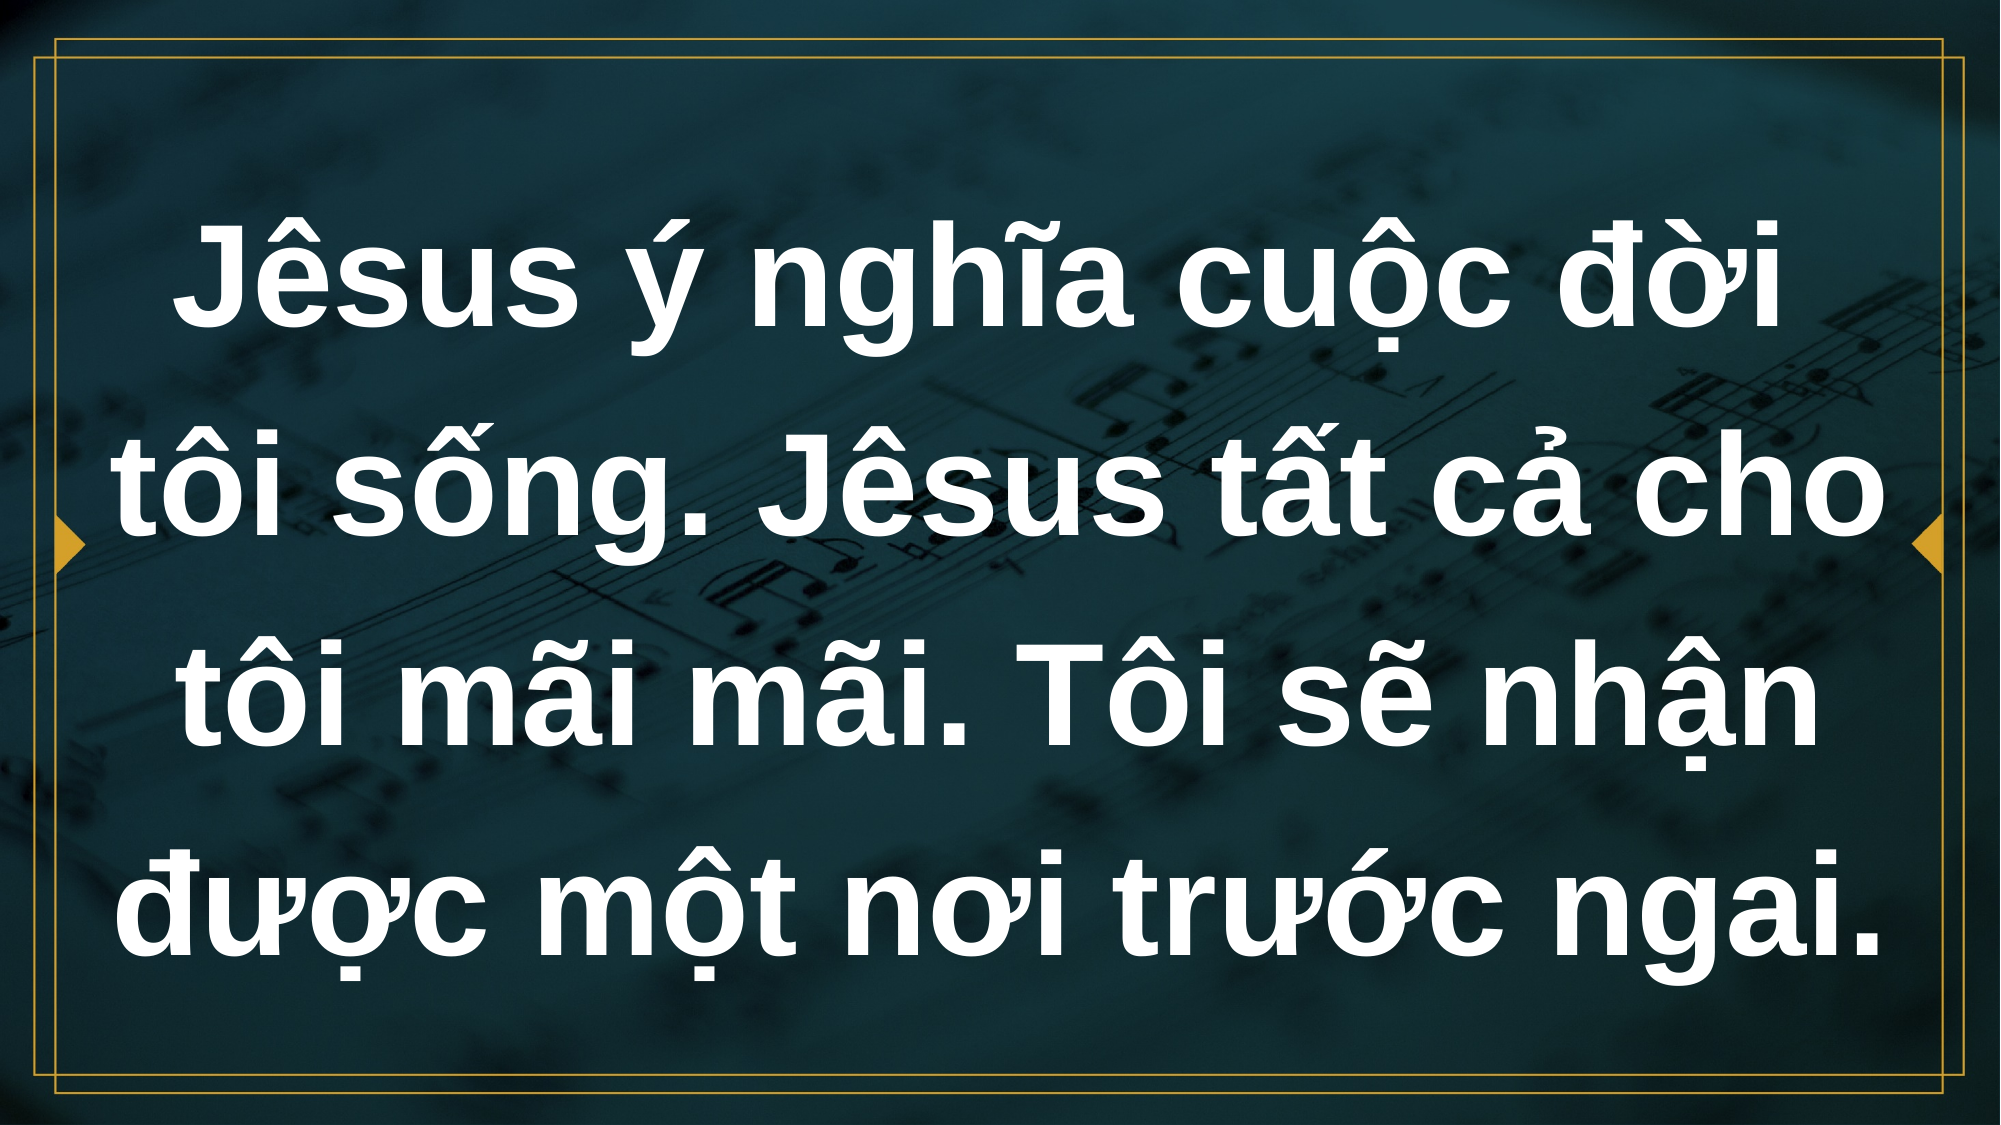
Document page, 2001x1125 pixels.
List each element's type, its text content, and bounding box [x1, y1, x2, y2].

title Jêsus ý nghĩa cuộc đời tôi sống. Jêsus tất cả cho tôi mãi mãi. Tôi sẽ nhận được một nơi trước ngai. [55, 53, 1945, 1077]
picture [0, 0, 2000, 1125]
